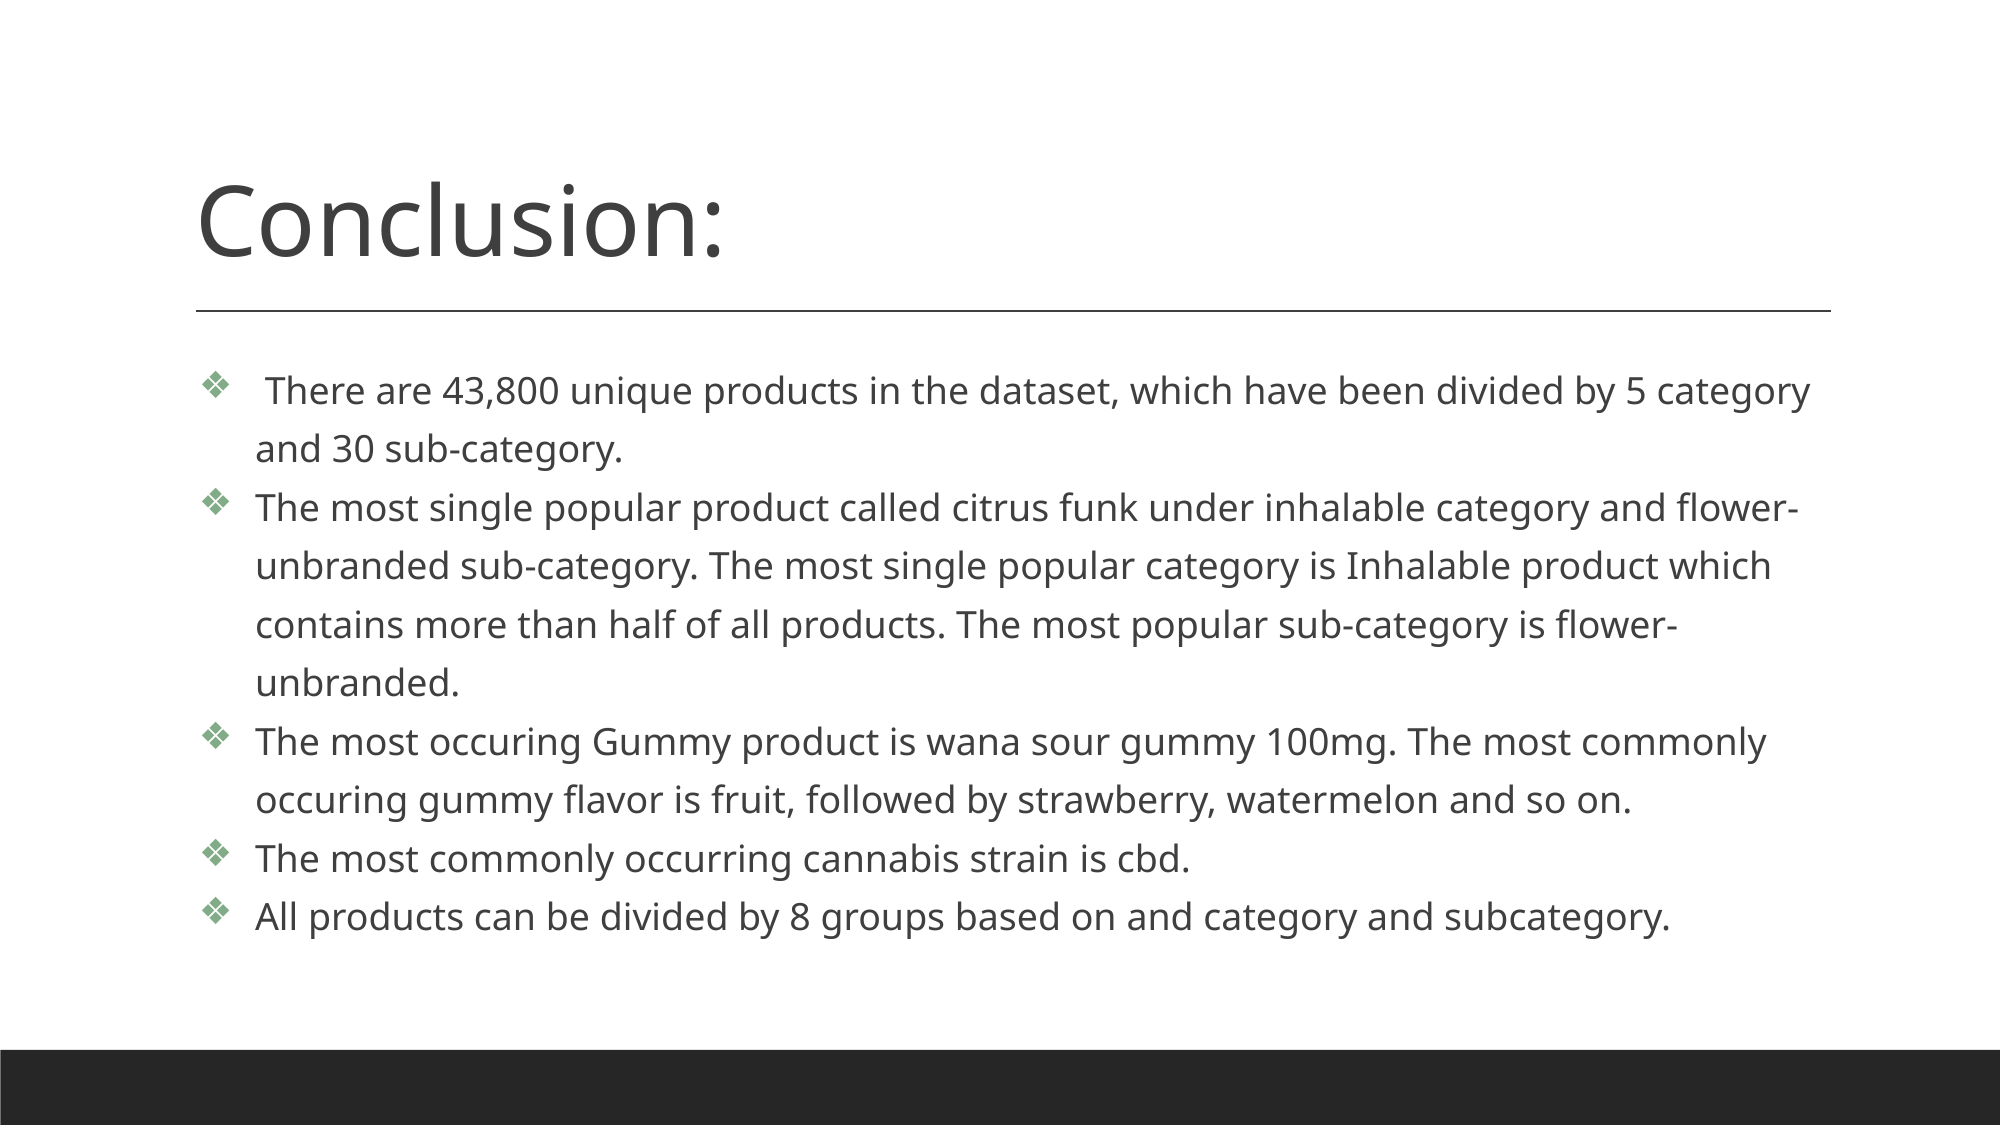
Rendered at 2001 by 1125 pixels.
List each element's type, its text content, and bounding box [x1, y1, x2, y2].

list There are 43,800 unique products in the dataset, which have been divided by 5 category and 30 sub-category. The most single popular product called citrus funk under inhalable category and flower-unbranded sub-category. The most single popular category is Inhalable product which contains more than half of all products. The most popular sub-category is flower-unbranded. The most occuring Gummy product is wana sour gummy 100mg. The most commonly occuring gummy flavor is fruit, followed by strawberry, watermelon and so on. The most commonly occurring cannabis strain is cbd. All products can be divided by 8 groups based on and category and subcategory. [180, 345, 1830, 963]
title Conclusion: [180, 47, 1830, 285]
